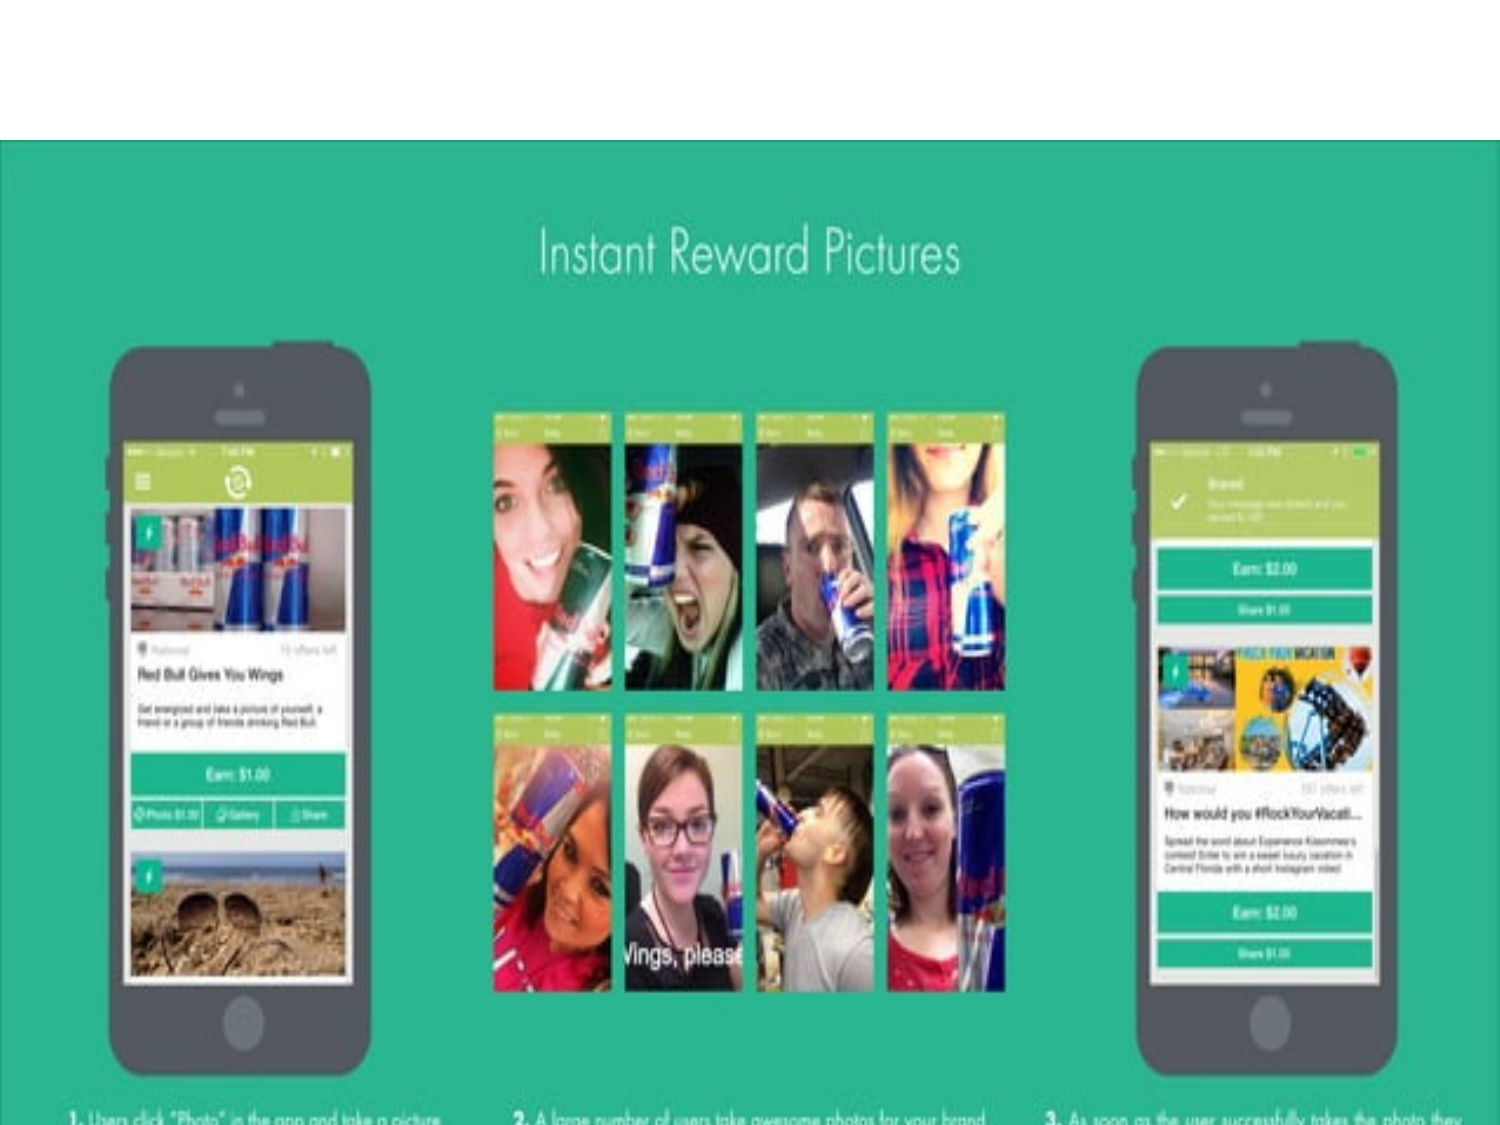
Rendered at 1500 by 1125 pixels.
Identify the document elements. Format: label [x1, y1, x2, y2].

picture [0, 139, 1500, 1125]
